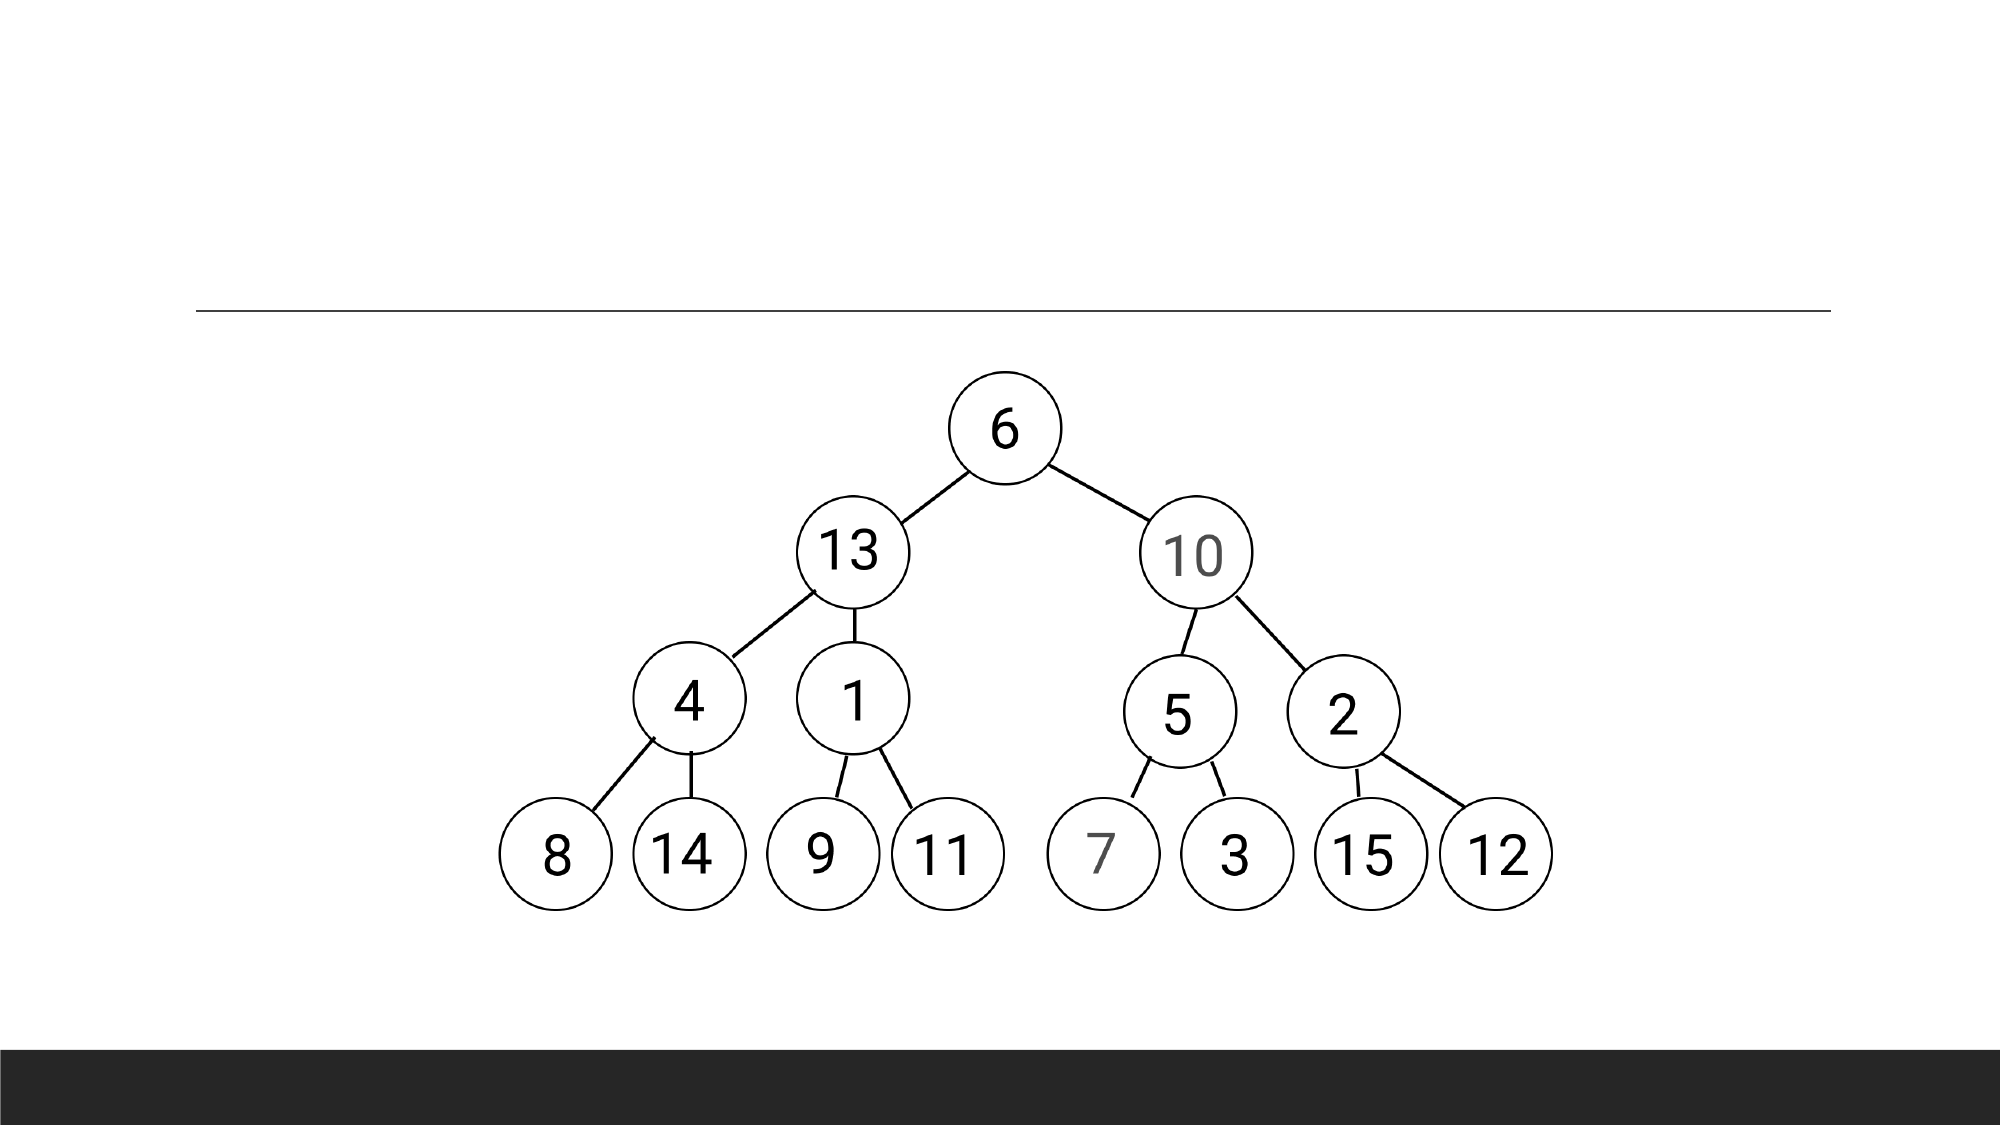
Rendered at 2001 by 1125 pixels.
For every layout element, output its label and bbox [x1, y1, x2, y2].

list [455, 345, 1554, 964]
